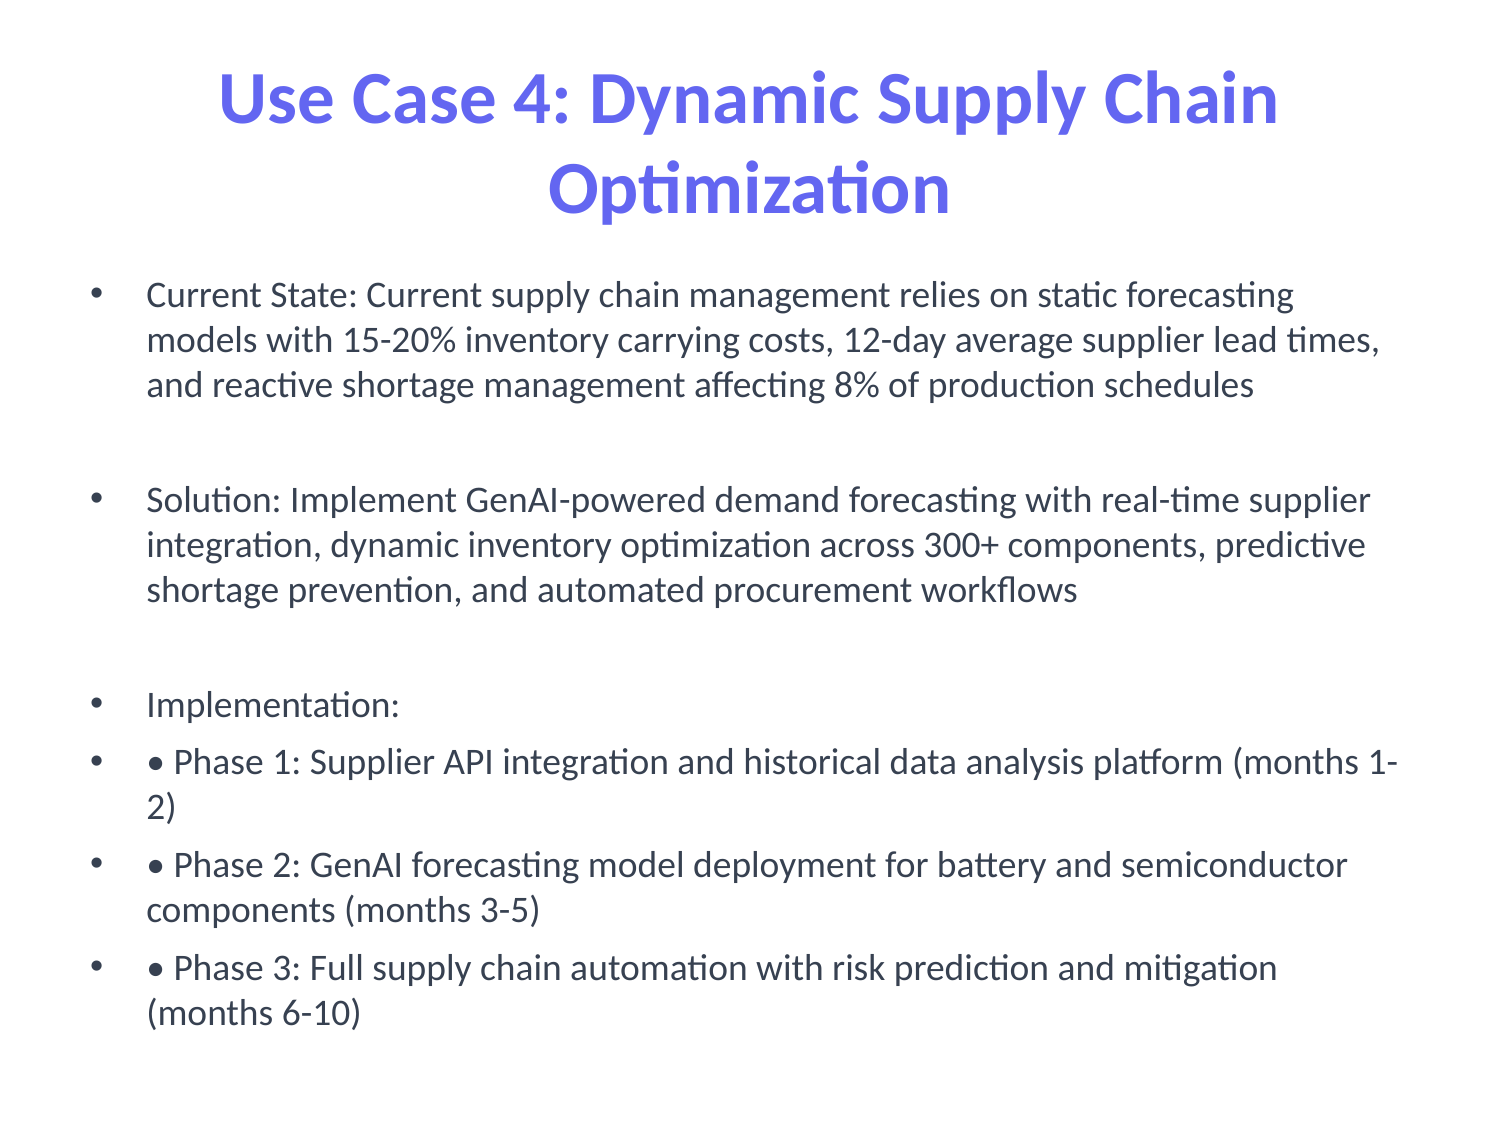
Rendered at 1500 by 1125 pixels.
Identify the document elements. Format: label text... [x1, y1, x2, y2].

list Current State: Current supply chain management relies on static forecasting models with 15-20% inventory carrying costs, 12-day average supplier lead times, and reactive shortage management affecting 8% of production schedules Solution: Implement GenAI-powered demand forecasting with real-time supplier integration, dynamic inventory optimization across 300+ components, predictive shortage prevention, and automated procurement workflows Implementation: • Phase 1: Supplier API integration and historical data analysis platform (months 1-2) • Phase 2: GenAI forecasting model deployment for battery and semiconductor components (months 3-5) • Phase 3: Full supply chain automation with risk prediction and mitigation (months 6-10) [75, 262, 1425, 1005]
title Use Case 4: Dynamic Supply Chain Optimization [75, 45, 1425, 233]
